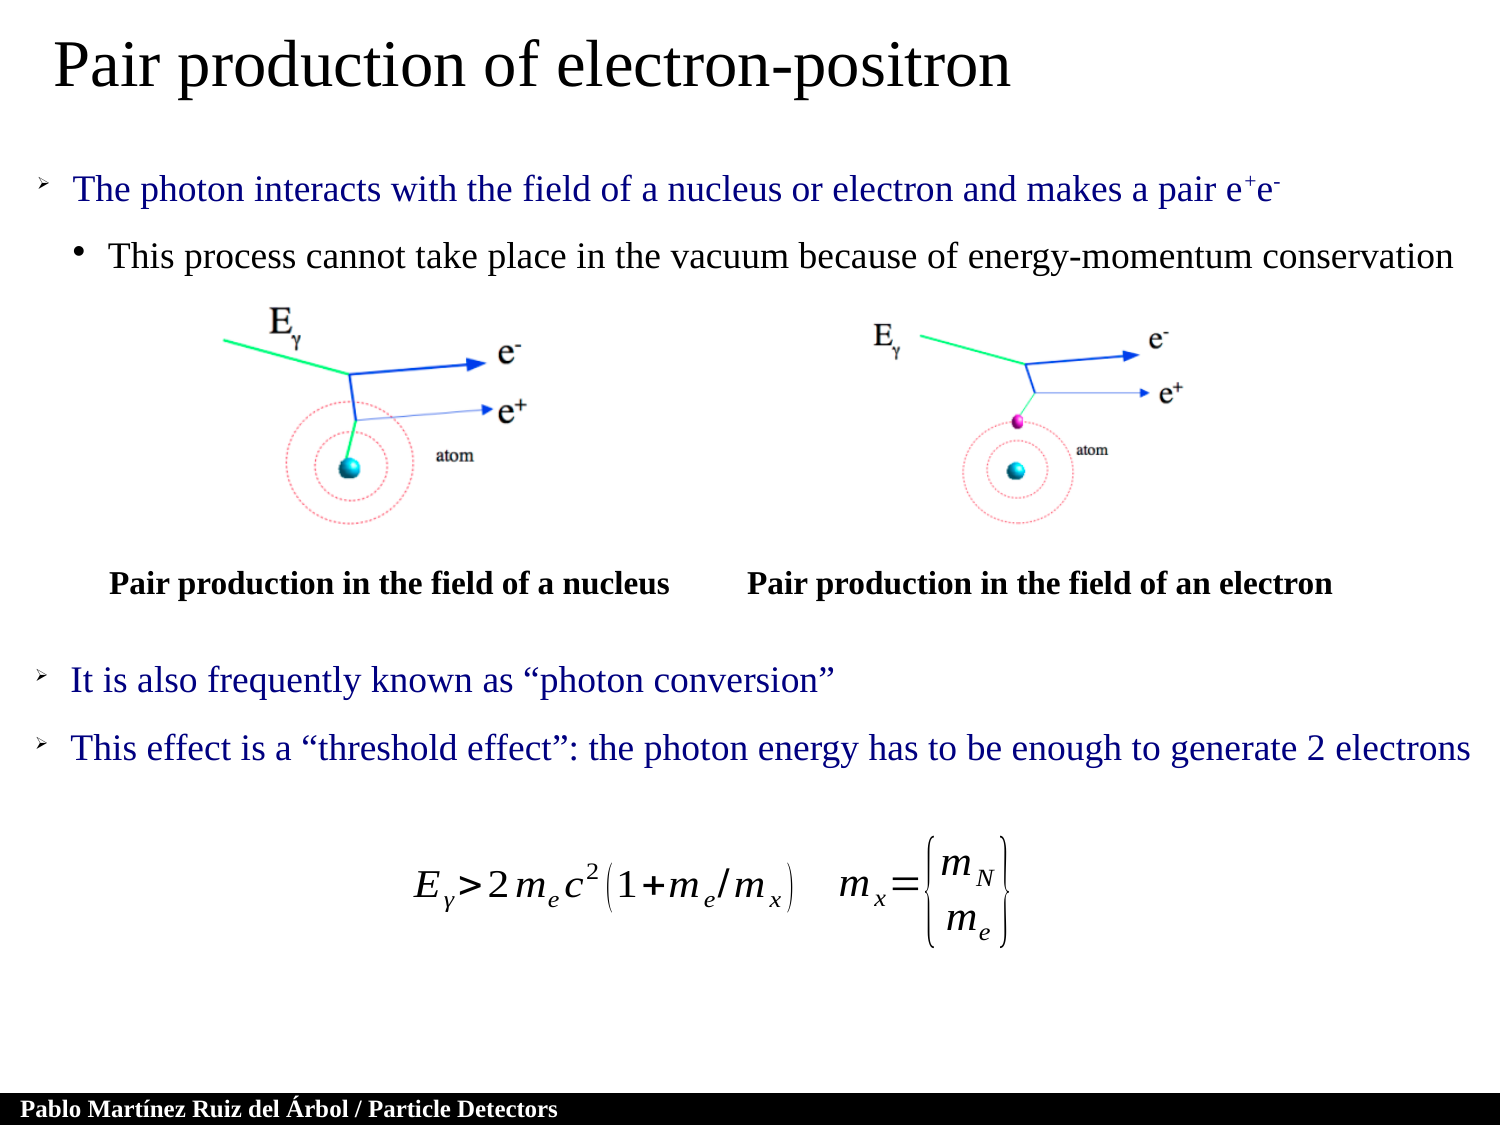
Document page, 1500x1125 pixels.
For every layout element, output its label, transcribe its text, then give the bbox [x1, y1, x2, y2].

picture [838, 295, 1217, 531]
text_box Pair production in the field of a nucleus [94, 553, 732, 609]
text_box Pair production of electron-positron [0, 12, 1075, 120]
text_box The photon interacts with the field of a nucleus or electron and makes a pair e+e- This process cannot take place in the vacuum because of energy-momentum conservation [17, 128, 1500, 520]
text_box Pair production in the field of an electron [732, 553, 1370, 609]
picture [178, 285, 562, 532]
text_box It is also frequently known as “photon conversion” This effect is a “threshold effect”: the photon energy has to be enough to generate 2 electrons [15, 620, 1498, 1012]
